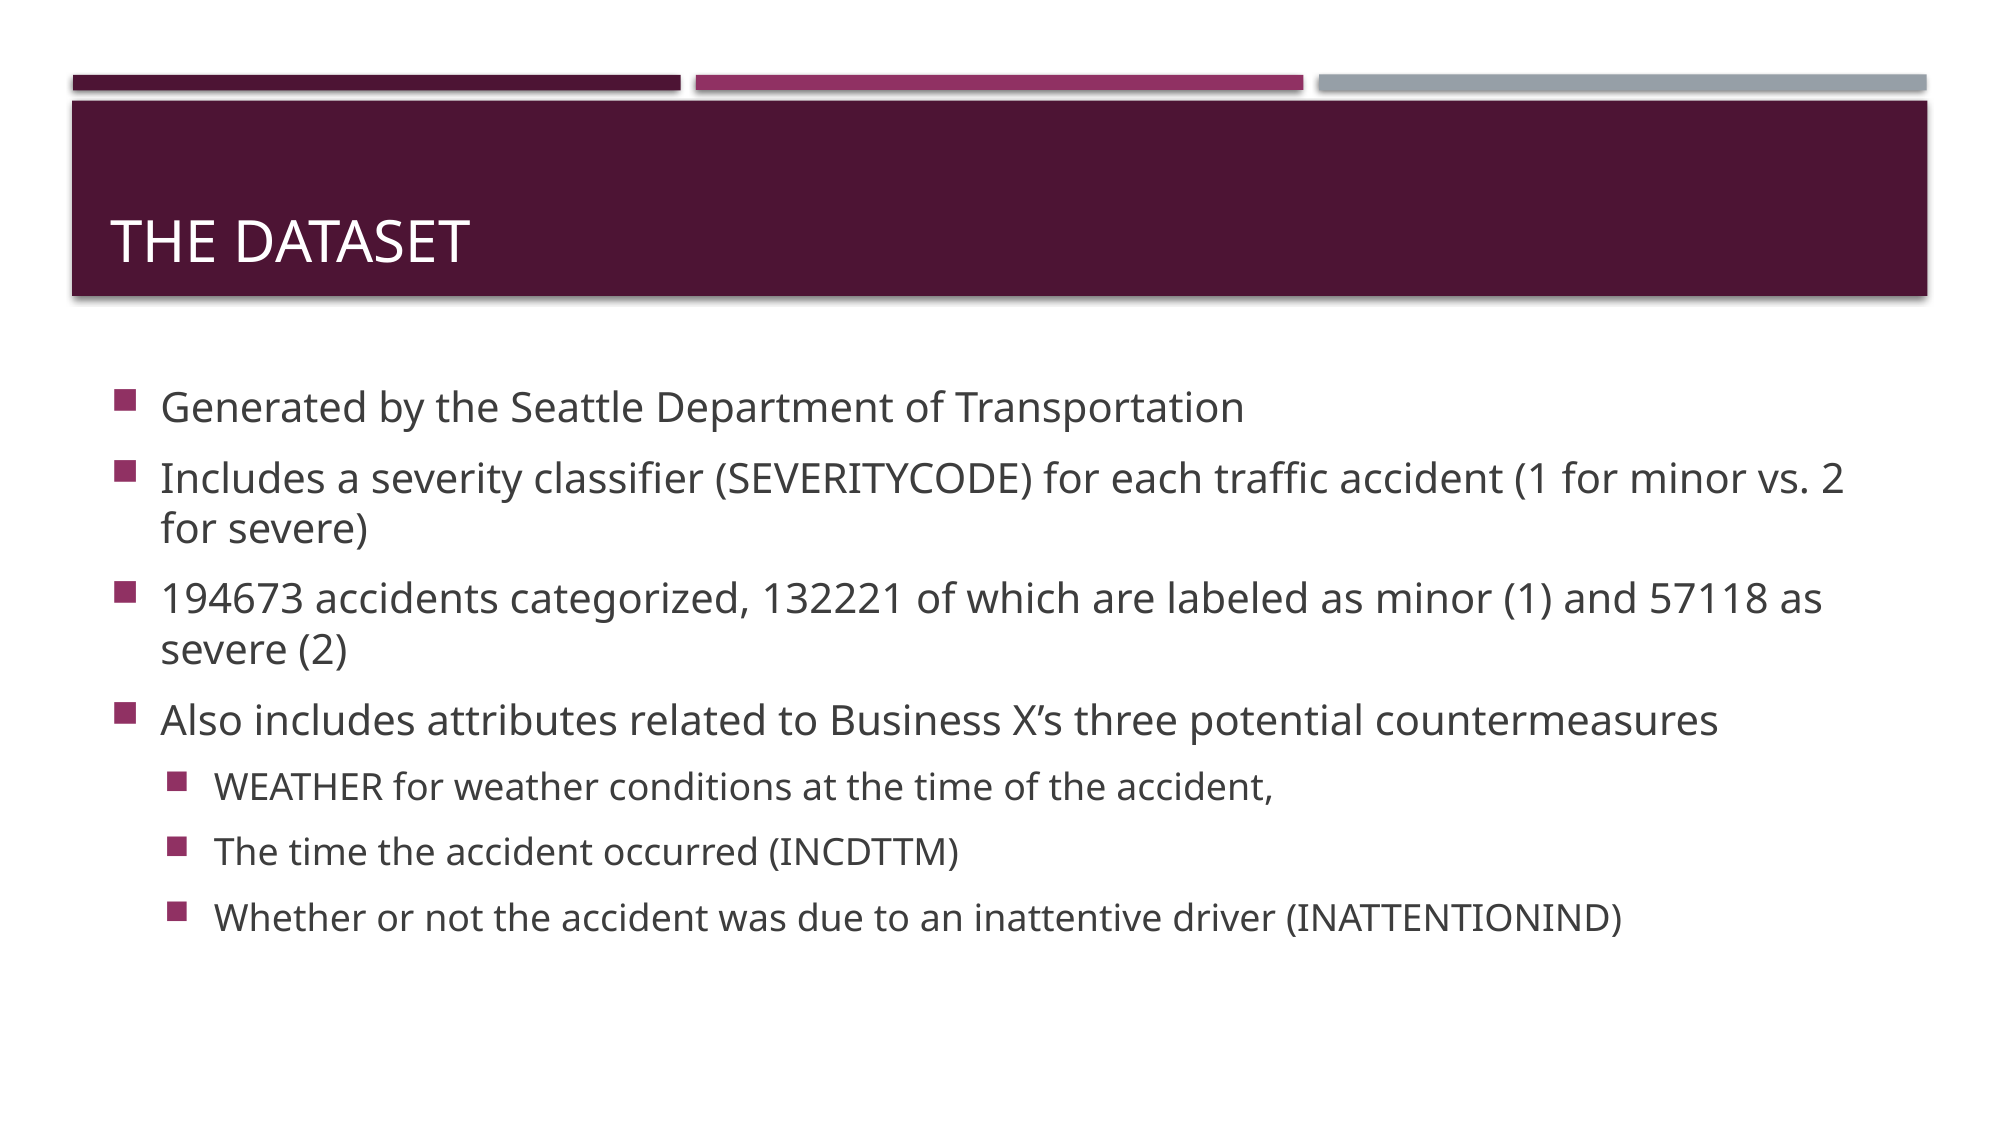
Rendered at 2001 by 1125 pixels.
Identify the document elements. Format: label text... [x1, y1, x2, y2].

list Generated by the Seattle Department of Transportation Includes a severity classifier (SEVERITYCODE) for each traffic accident (1 for minor vs. 2 for severe) 194673 accidents categorized, 132221 of which are labeled as minor (1) and 57118 as severe (2) Also includes attributes related to Business X’s three potential countermeasures WEATHER for weather conditions at the time of the accident, The time the accident occurred (INCDTTM) Whether or not the accident was due to an inattentive driver (INATTENTIONIND) [95, 357, 1905, 962]
title The dataset [95, 115, 1905, 282]
